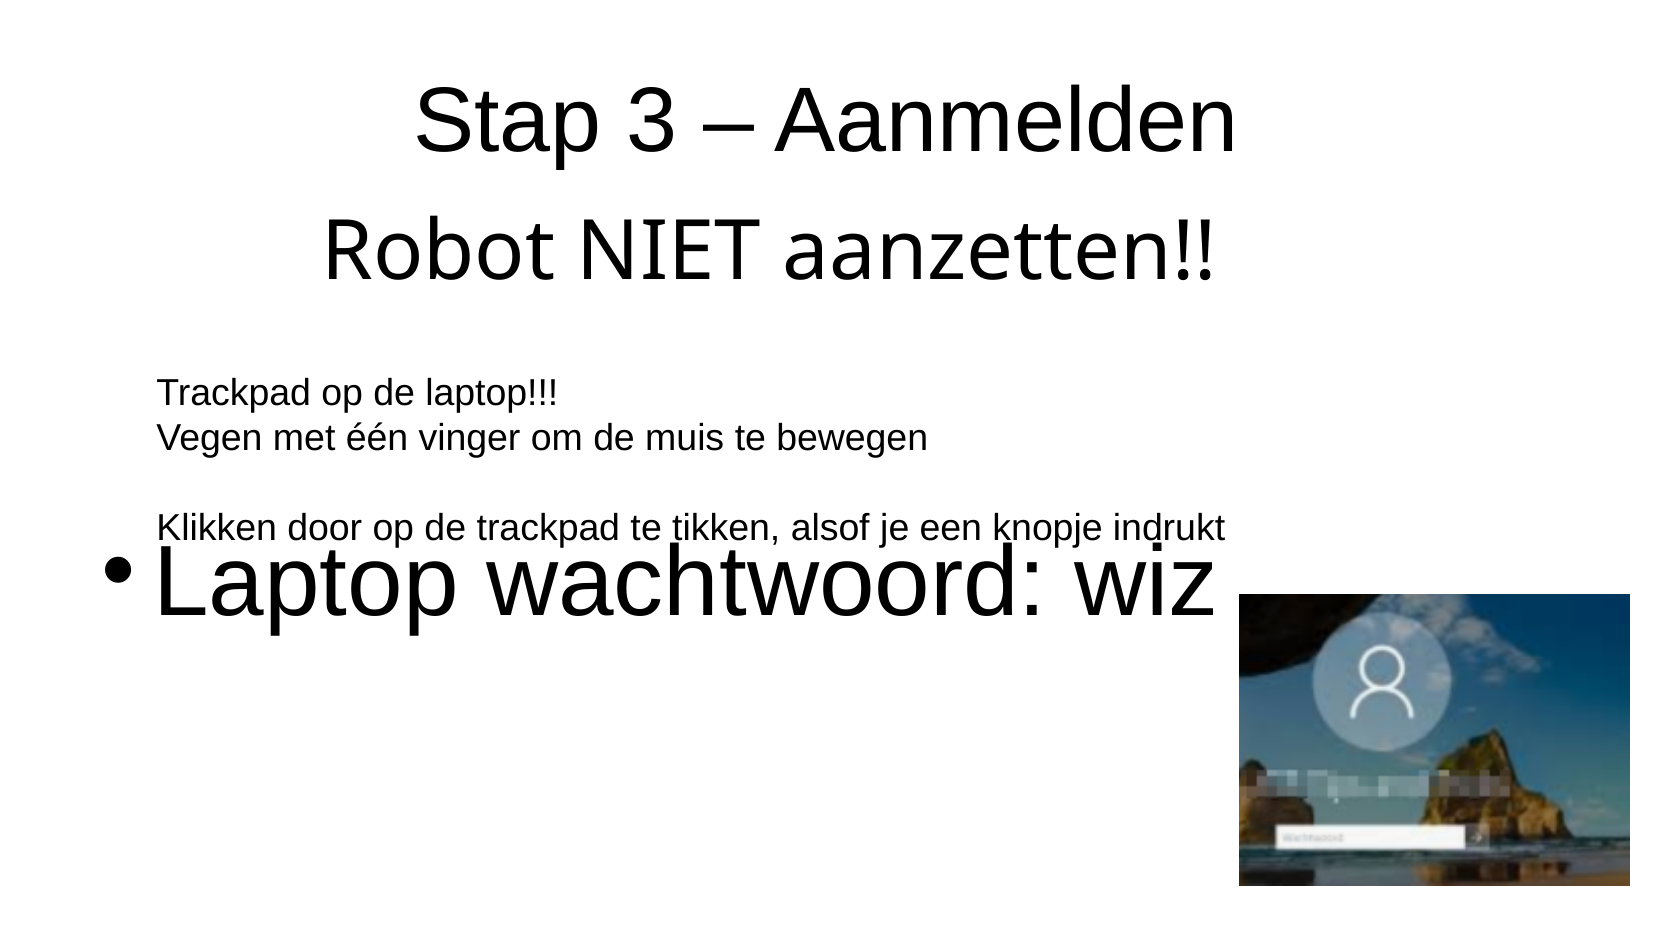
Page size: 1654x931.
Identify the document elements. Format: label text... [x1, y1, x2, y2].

text_box Stap 3 – Aanmelden [82, 59, 1570, 169]
text_box Laptop wachtwoord: wiz [82, 217, 1570, 757]
picture [1239, 594, 1630, 886]
text_box Trackpad op de laptop!!! Vegen met één vinger om de muis te bewegen Klikken door op de trackpad te tikken, alsof je een knopje indrukt [141, 360, 1571, 555]
text_box Robot NIET aanzetten!! [307, 188, 1382, 360]
